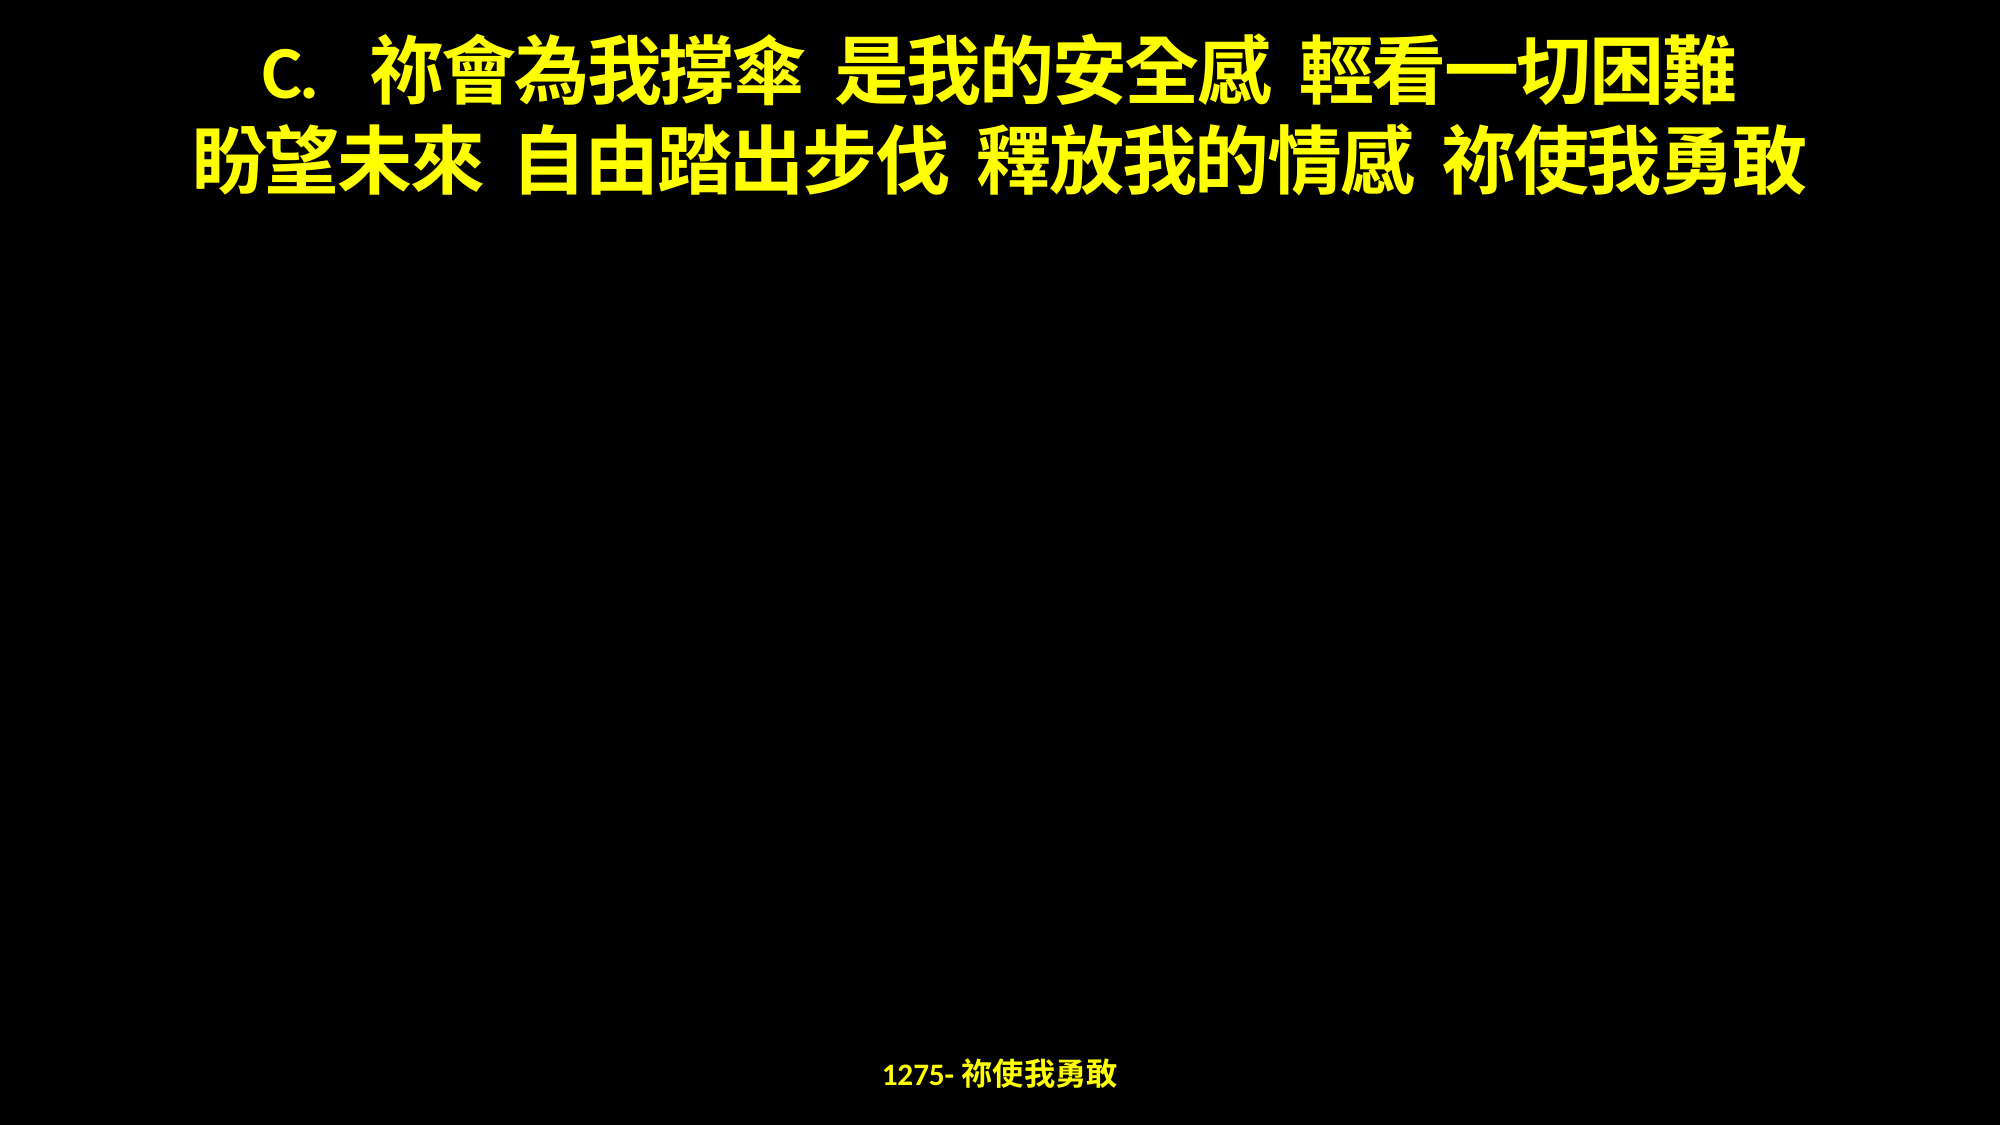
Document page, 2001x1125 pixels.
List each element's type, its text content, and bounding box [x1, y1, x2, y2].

list C. 祢會為我撐傘 是我的安全感 輕看一切困難 盼望未來 自由踏出步伐 釋放我的情感 祢使我勇敢 [0, 26, 2000, 741]
footer 1275-祢使我勇敢 [0, 1042, 2000, 1103]
